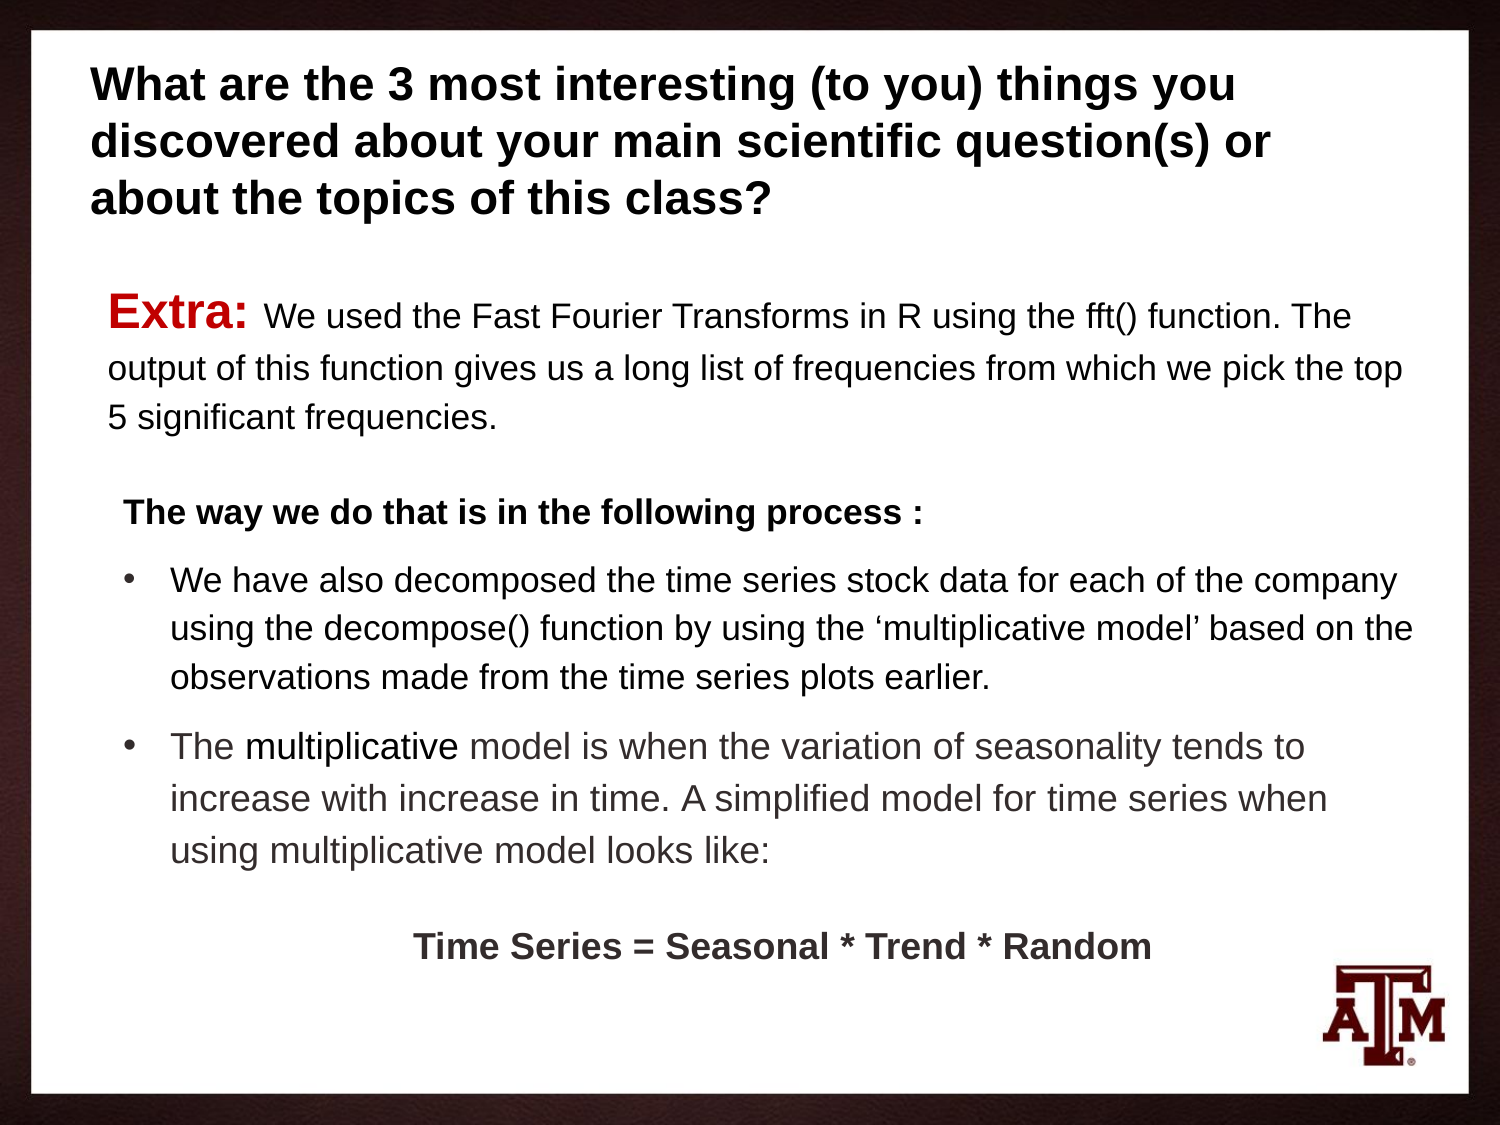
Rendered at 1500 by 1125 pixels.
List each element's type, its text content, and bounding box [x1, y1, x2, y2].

title What are the 3 most interesting (to you) things you discovered about your main scientific question(s) or about the topics of this class? [75, 45, 1425, 233]
picture [0, 0, 1500, 1125]
text_box The way we do that is in the following process : We have also decomposed the time series stock data for each of the company using the decompose() function by using the ‘multiplicative model’ based on the observations made from the time series plots earlier. The multiplicative model is when the variation of seasonality tends to increase with increase in time. A simplified model for time series when using multiplicative model looks like: Time Series = Seasonal * Trend * Random [108, 475, 1459, 732]
list Extra: We used the Fast Fourier Transforms in R using the fft() function. The output of this function gives us a long list of frequencies from which we pick the top 5 significant frequencies. [75, 262, 1425, 969]
